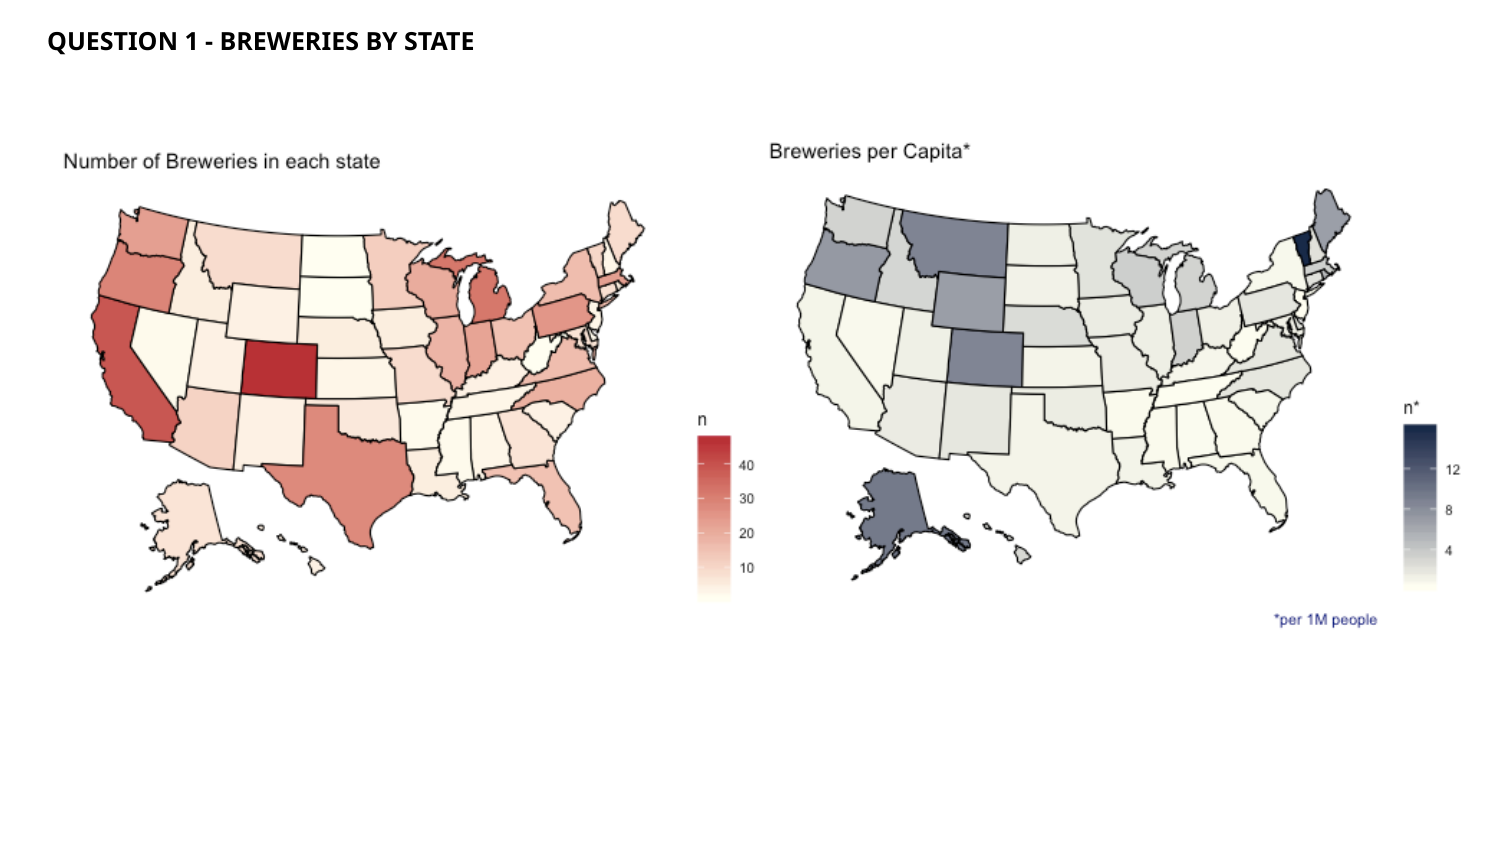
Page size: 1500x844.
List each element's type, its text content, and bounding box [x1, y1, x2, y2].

picture [51, 118, 1478, 651]
text_box QUESTION 1 - BREWERIES BY STATE [32, 10, 1448, 94]
